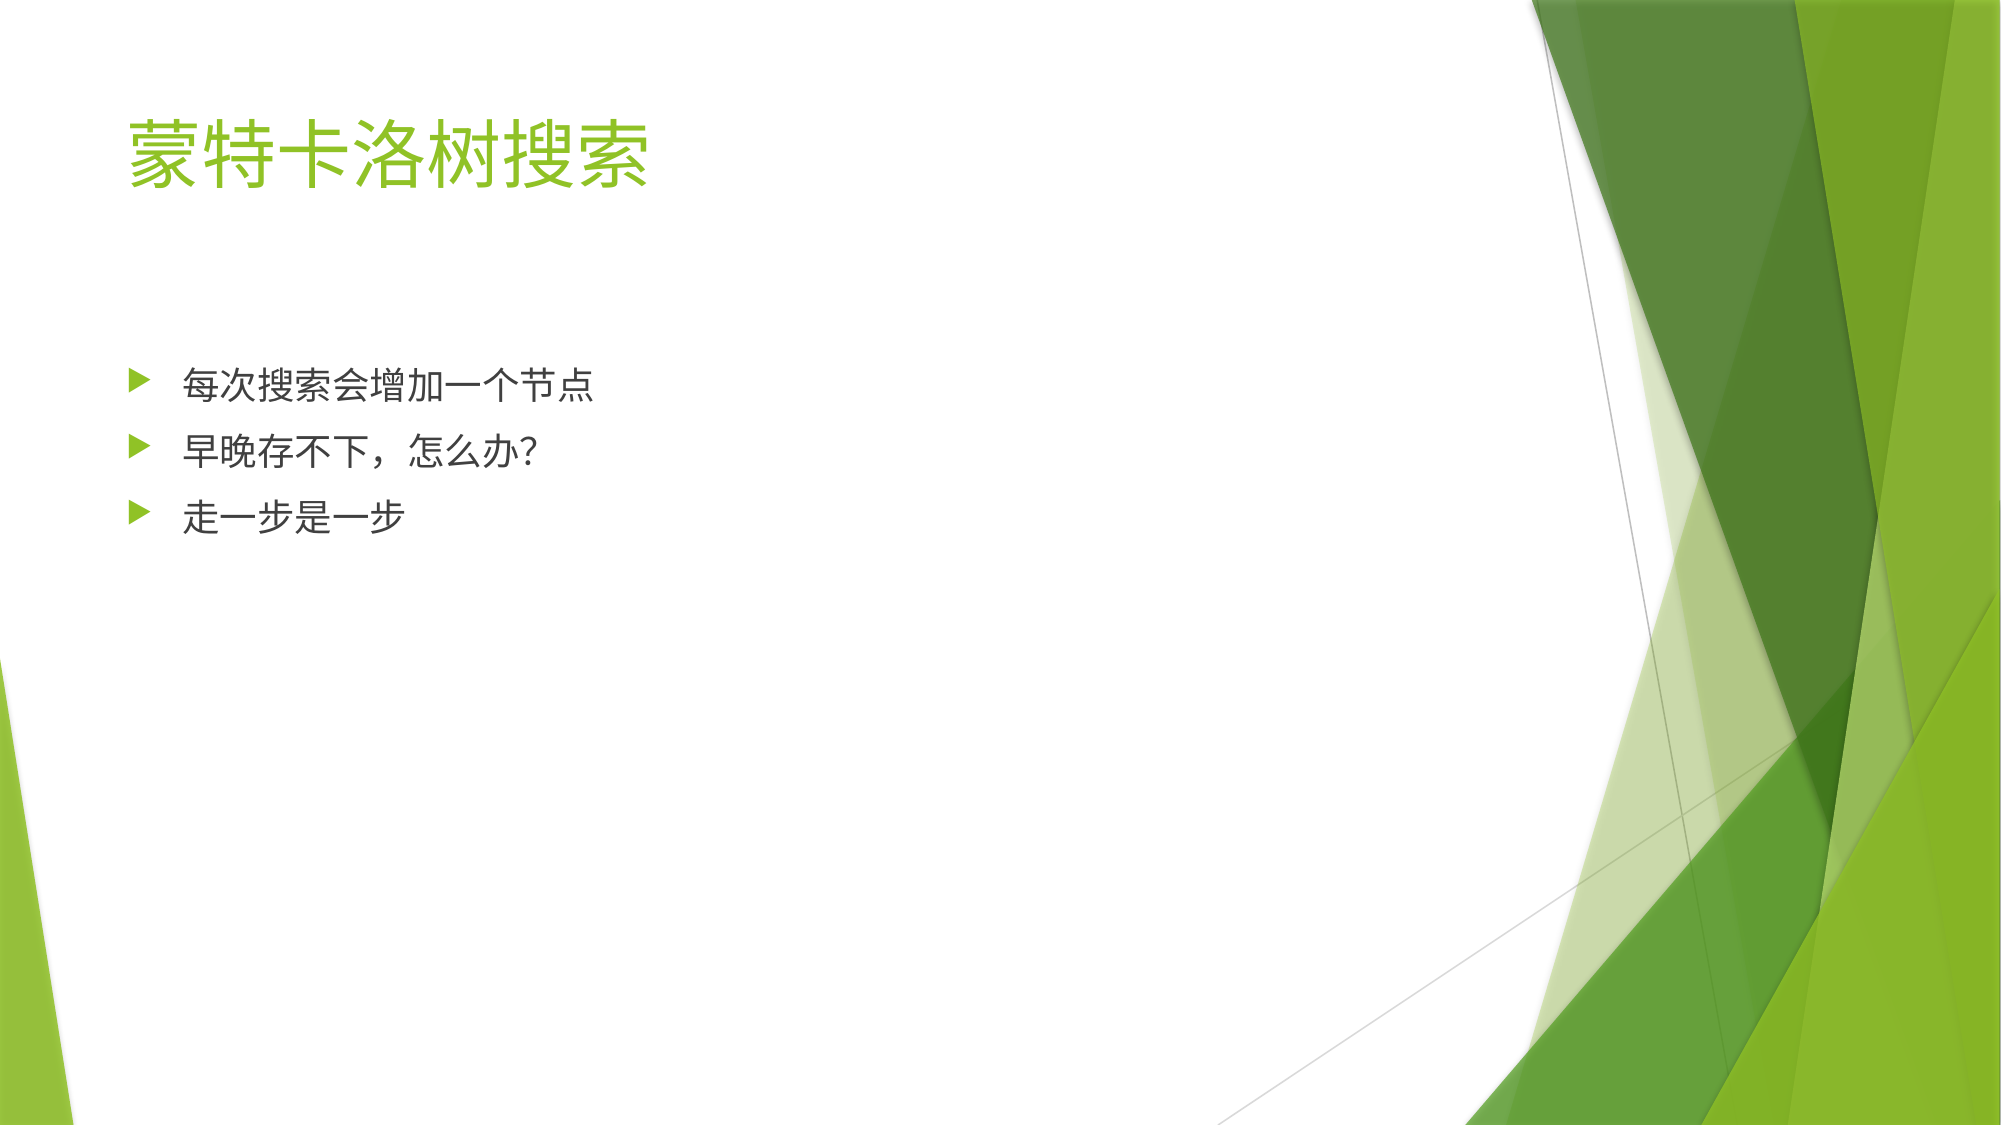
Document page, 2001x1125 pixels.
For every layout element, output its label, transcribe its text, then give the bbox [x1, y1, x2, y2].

list 每次搜索会增加一个节点 早晚存不下，怎么办？ 走一步是一步 [111, 354, 1522, 992]
title 蒙特卡洛树搜索 [111, 99, 1522, 317]
